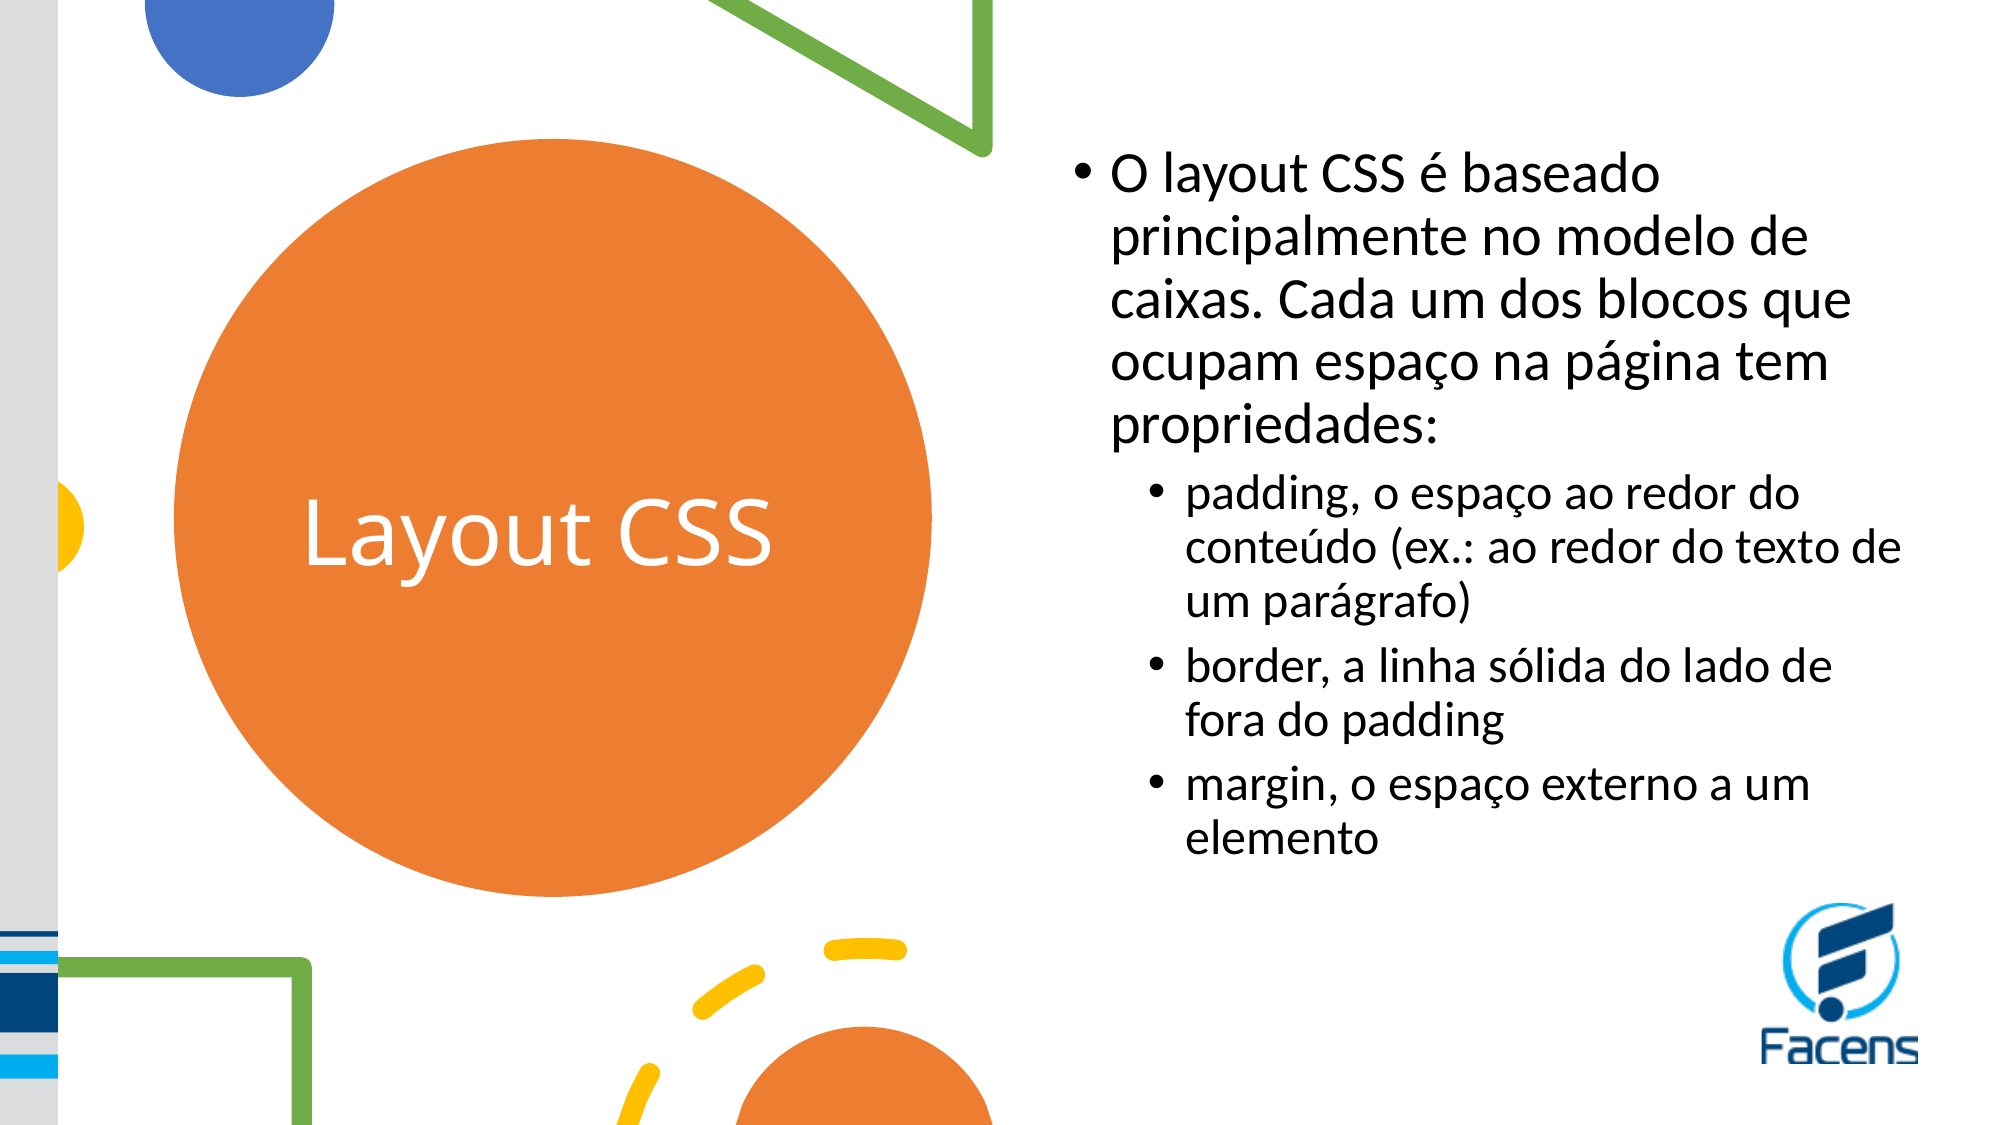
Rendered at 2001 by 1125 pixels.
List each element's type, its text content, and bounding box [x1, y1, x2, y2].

text_box [818, 245, 933, 791]
picture [0, 965, 58, 1054]
title Layout CSS [285, 202, 818, 870]
text_box [58, 957, 312, 1125]
text_box [58, 480, 86, 574]
text_box [707, 0, 993, 158]
text_box [734, 1025, 994, 1125]
text_box [341, 137, 764, 202]
text_box [409, 870, 696, 898]
picture [0, 1079, 58, 1125]
picture [0, 0, 58, 950]
text_box [172, 248, 285, 788]
text_box [143, 0, 336, 98]
picture [1761, 903, 1918, 1064]
text_box [823, 937, 907, 961]
list O layout CSS é baseado principalmente no modelo de caixas. Cada um dos blocos que ocupam espaço na página tem propriedades: padding, o espaço ao redor do conteúdo (ex.: ao redor do texto de um parágrafo) border, a linha sólida do lado de fora do padding margin, o espaço externo a um elemento [1057, 134, 1921, 937]
text_box [616, 1063, 661, 1125]
text_box [58, 0, 2000, 1125]
text_box [692, 964, 766, 1020]
